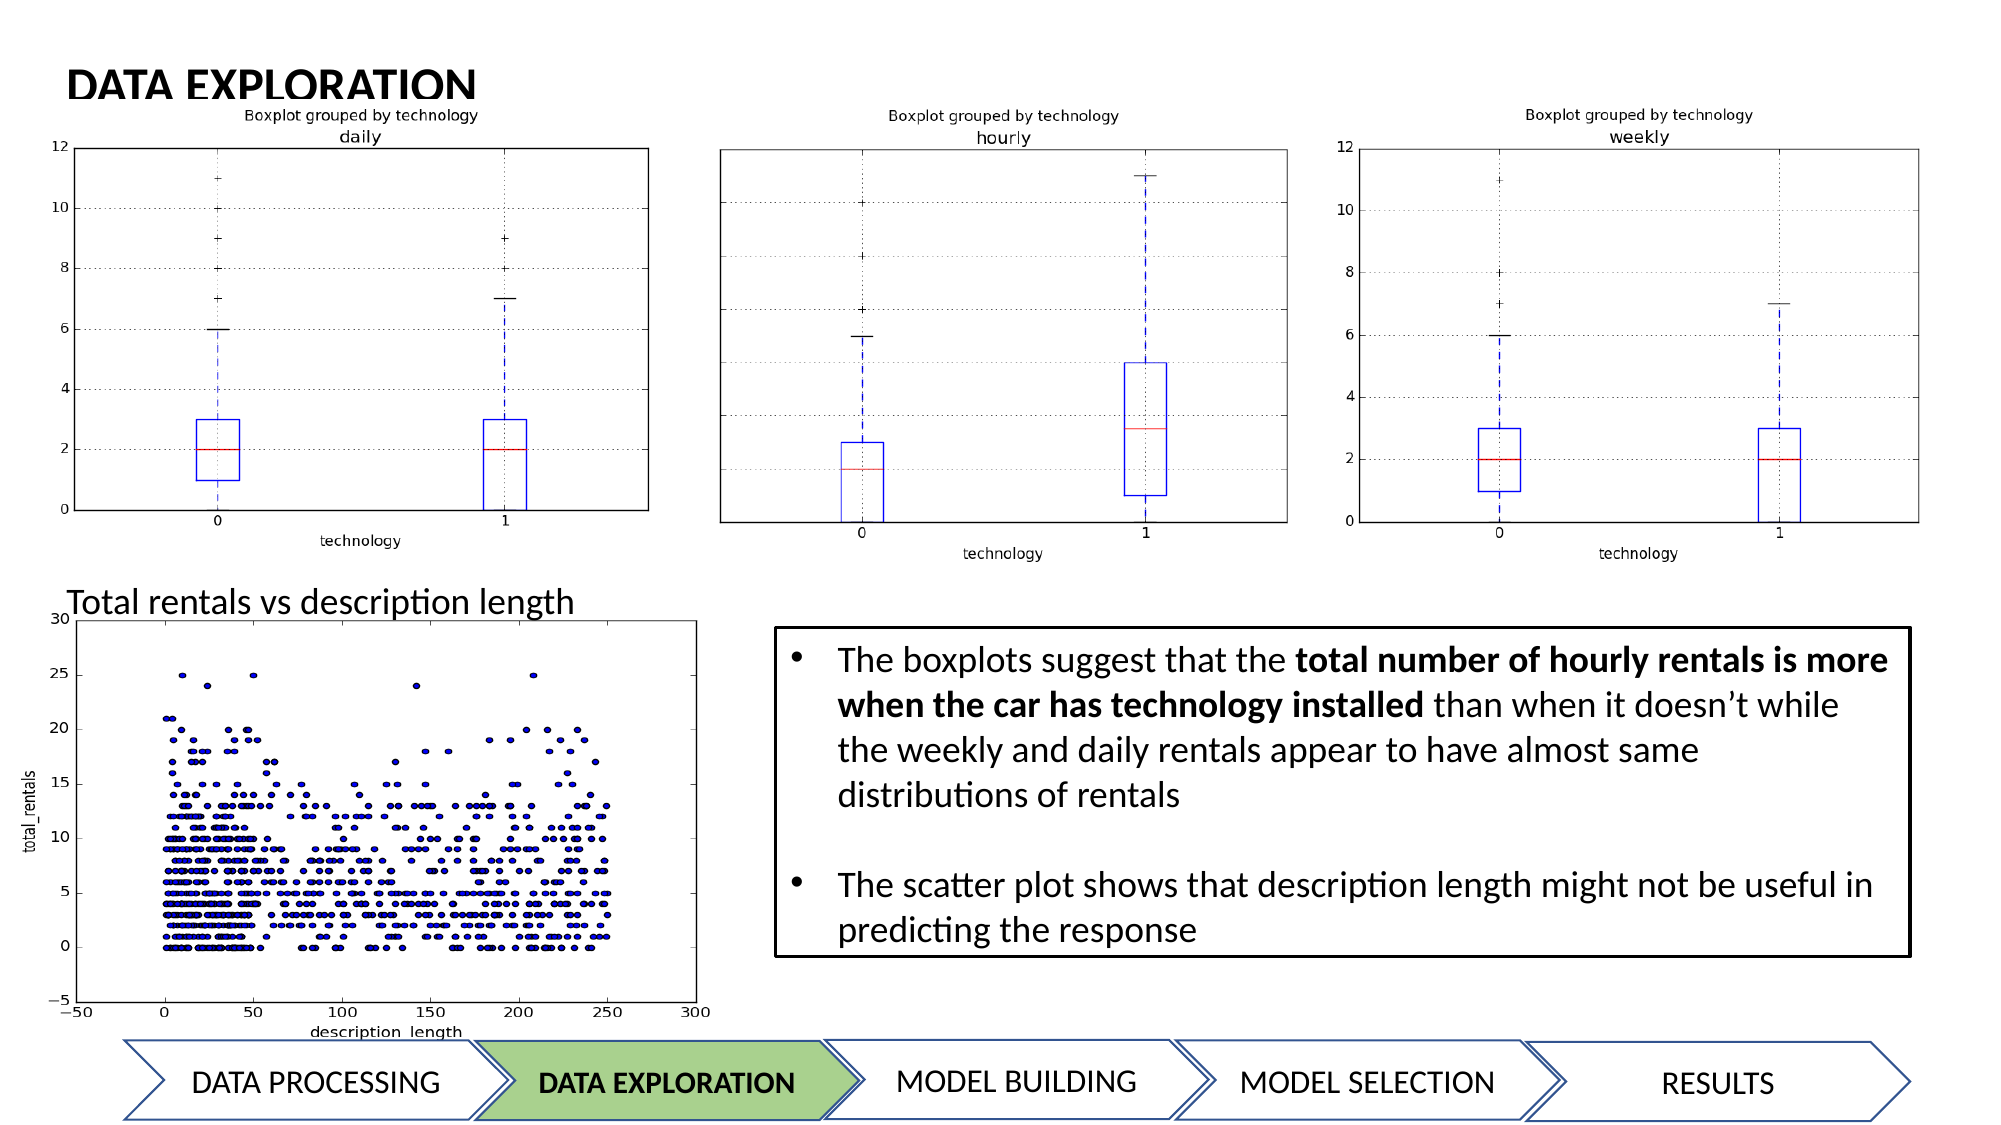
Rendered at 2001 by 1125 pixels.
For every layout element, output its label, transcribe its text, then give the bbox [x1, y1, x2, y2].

text_box DATA EXPLORATION [51, 45, 910, 99]
text_box The boxplots suggest that the total number of hourly rentals is more when the car has technology installed than when it doesn’t while the weekly and daily rentals appear to have almost same distributions of rentals The scatter plot shows that description length might not be useful in predicting the response [777, 627, 1910, 957]
text_box MODEL BUILDING [822, 1038, 1211, 1121]
picture [0, 98, 1988, 1049]
text_box MODEL SELECTION [1173, 1039, 1562, 1121]
text_box DATA PROCESSING [122, 1049, 510, 1121]
text_box RESULTS [1523, 1040, 1912, 1123]
text_box DATA EXPLORATION [472, 1039, 861, 1122]
